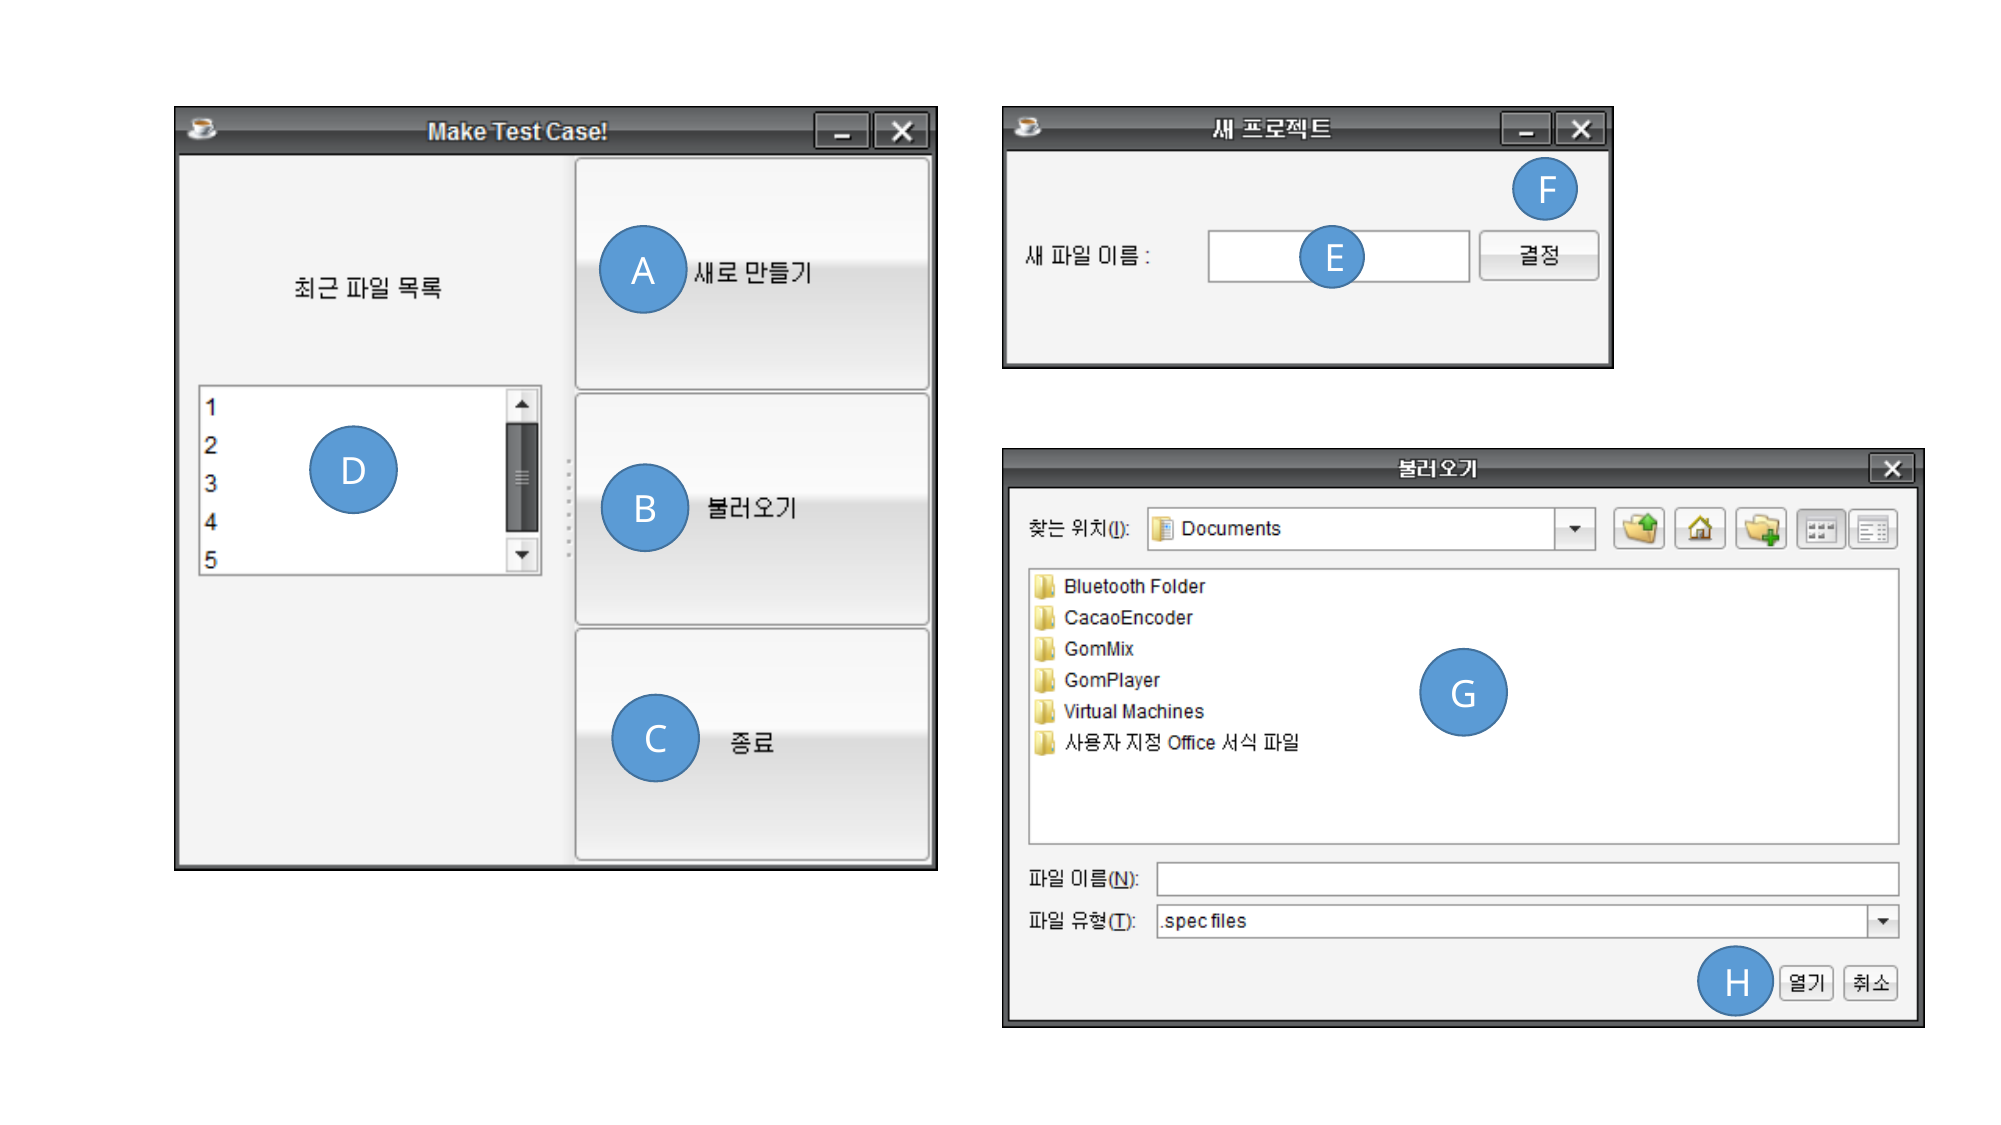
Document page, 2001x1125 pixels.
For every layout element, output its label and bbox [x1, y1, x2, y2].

picture [1002, 448, 1925, 1028]
text_box [1002, 106, 1614, 369]
text_box [174, 106, 938, 871]
